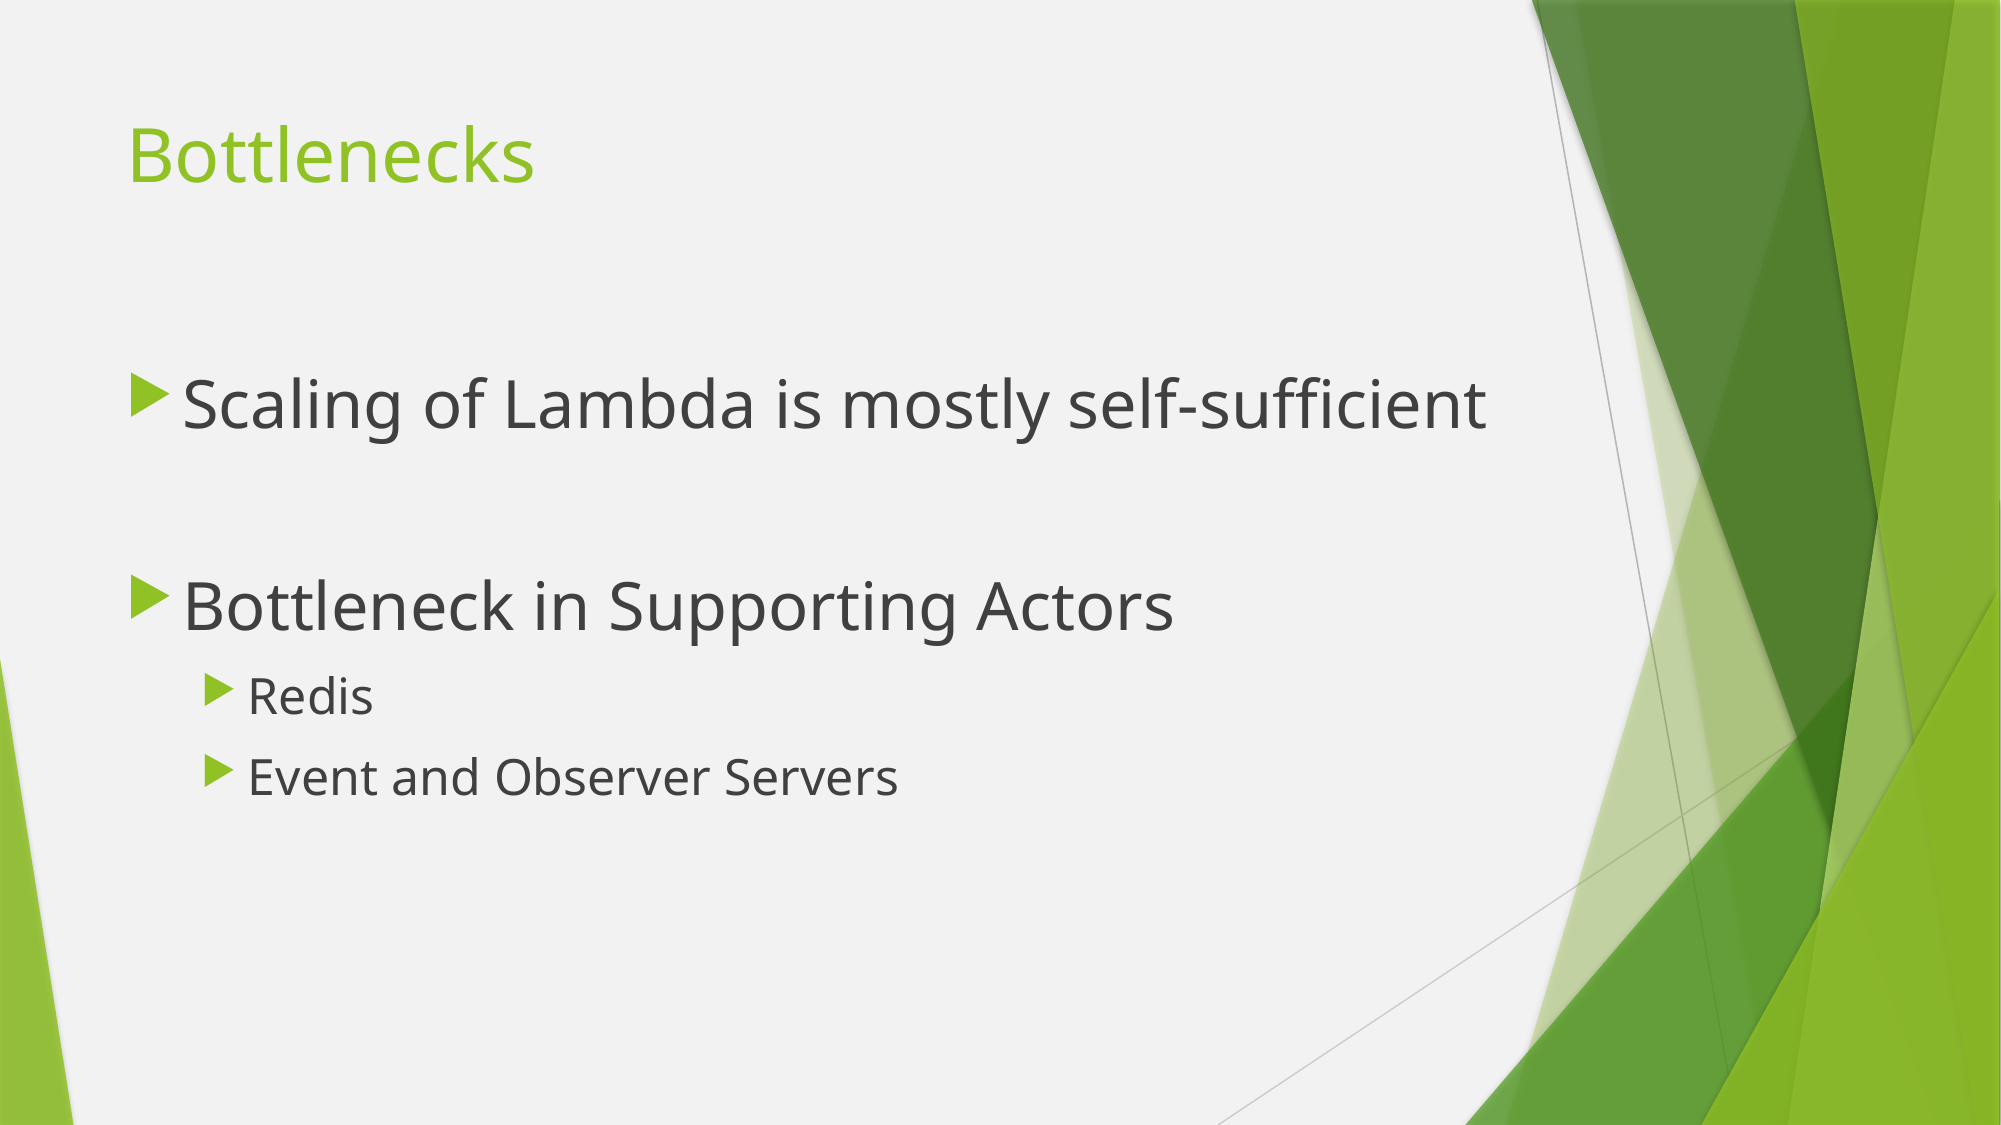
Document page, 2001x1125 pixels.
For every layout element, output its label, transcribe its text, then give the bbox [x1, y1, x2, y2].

list Scaling of Lambda is mostly self-sufficient Bottleneck in Supporting Actors Redis Event and Observer Servers [111, 354, 1522, 992]
title Bottlenecks [111, 99, 1522, 317]
